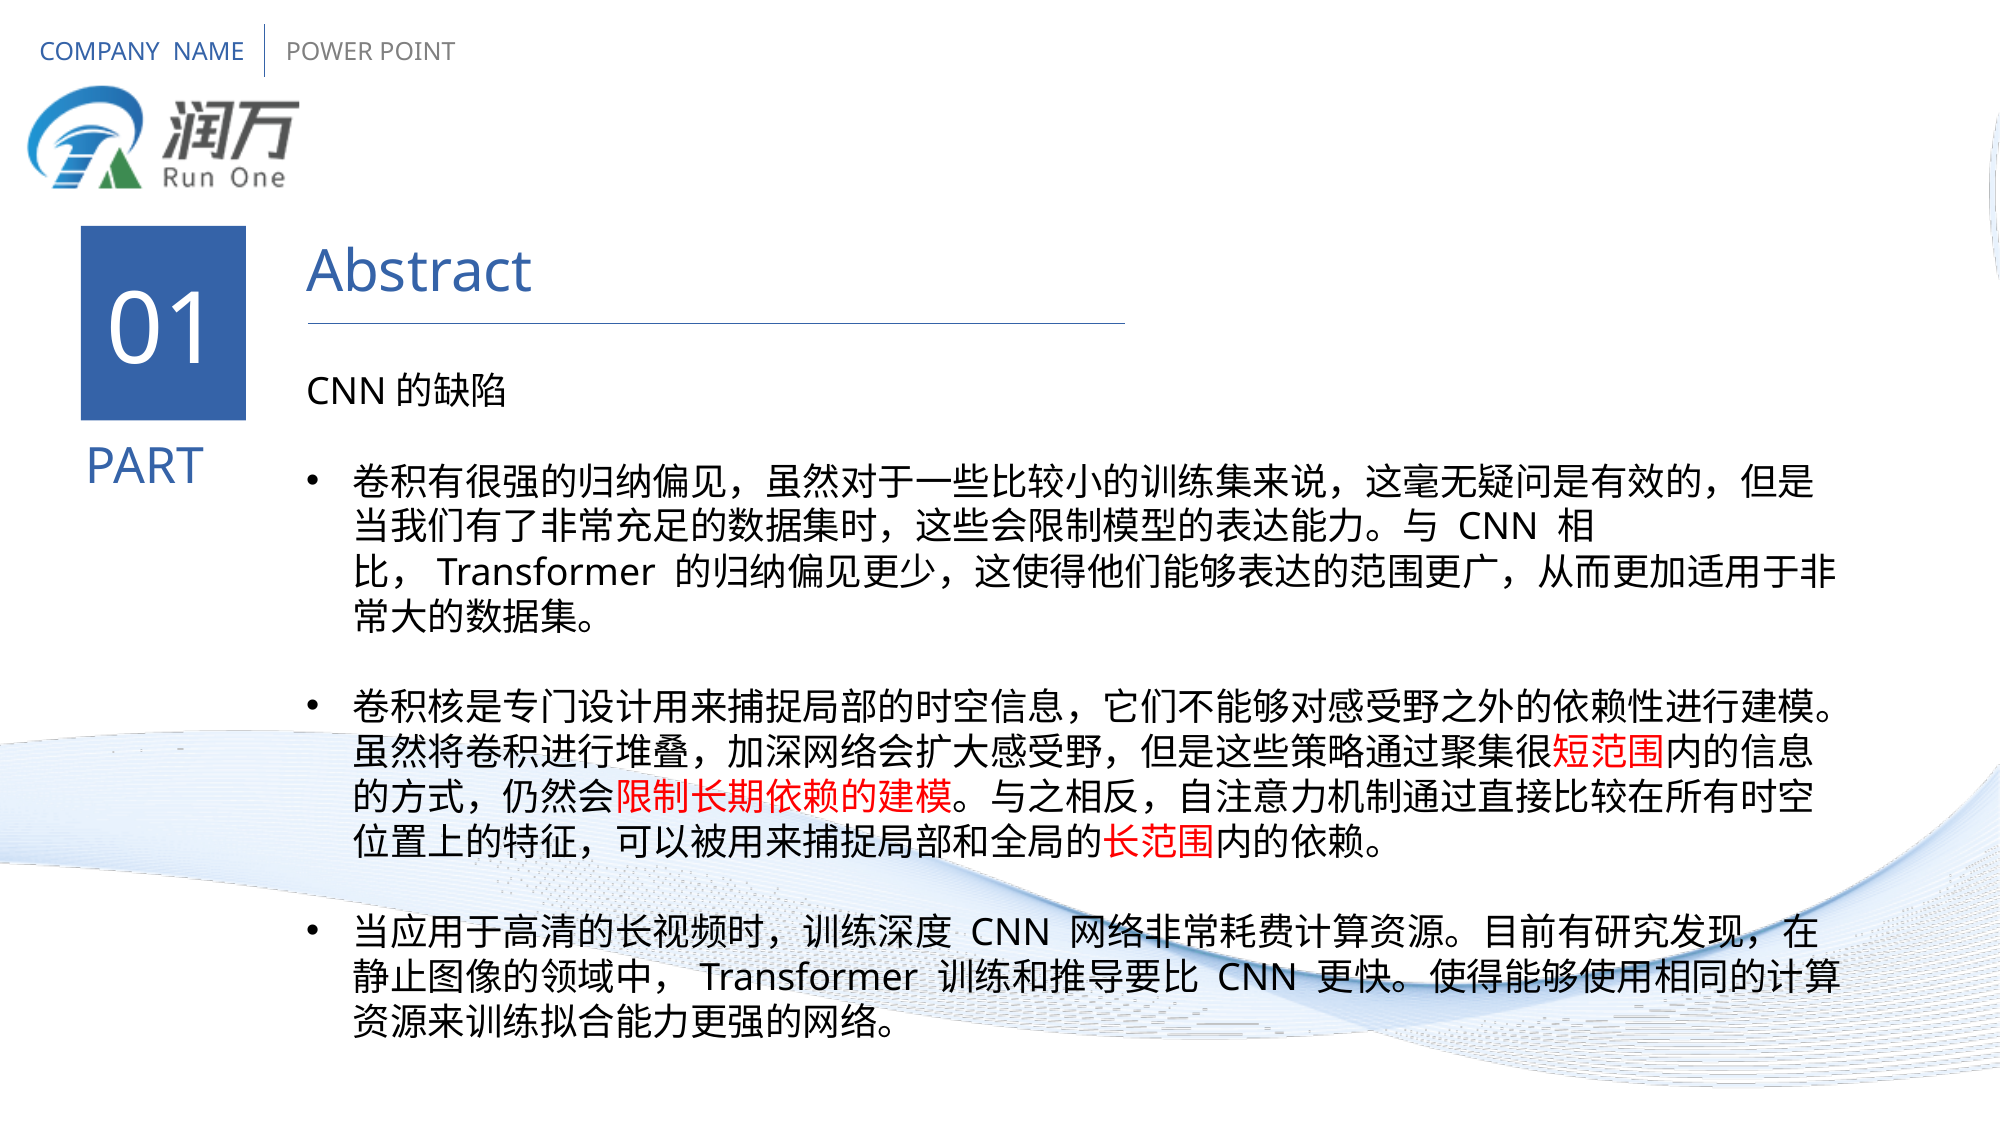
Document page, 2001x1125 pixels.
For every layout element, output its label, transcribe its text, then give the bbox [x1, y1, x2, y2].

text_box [70, 240, 256, 503]
picture [0, 0, 2000, 1125]
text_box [19, 24, 474, 77]
text_box CNN的缺陷 卷积有很强的归纳偏见，虽然对于一些比较小的训练集来说，这毫无疑问是有效的，但是当我们有了非常充足的数据集时，这些会限制模型的表达能力。与 CNN 相比，Transformer 的归纳偏见更少，这使得他们能够表达的范围更广，从而更加适用于非常大的数据集。 卷积核是专门设计用来捕捉局部的时空信息，它们不能够对感受野之外的依赖性进行建模。虽然将卷积进行堆叠，加深网络会扩大感受野，但是这些策略通过聚集很短范围内的信息的方式，仍然会限制长期依赖的建模。与之相反，自注意力机制通过直接比较在所有时空位置上的特征，可以被用来捕捉局部和全局的长范围内的依赖。 当应用于高清的长视频时，训练深度 CNN 网络非常耗费计算资源。目前有研究发现，在静止图像的领域中，Transformer 训练和推导要比 CNN 更快。使得能够使用相同的计算资源来训练拟合能力更强的网络。 [291, 360, 1860, 1050]
text_box Abstract [291, 226, 1379, 311]
